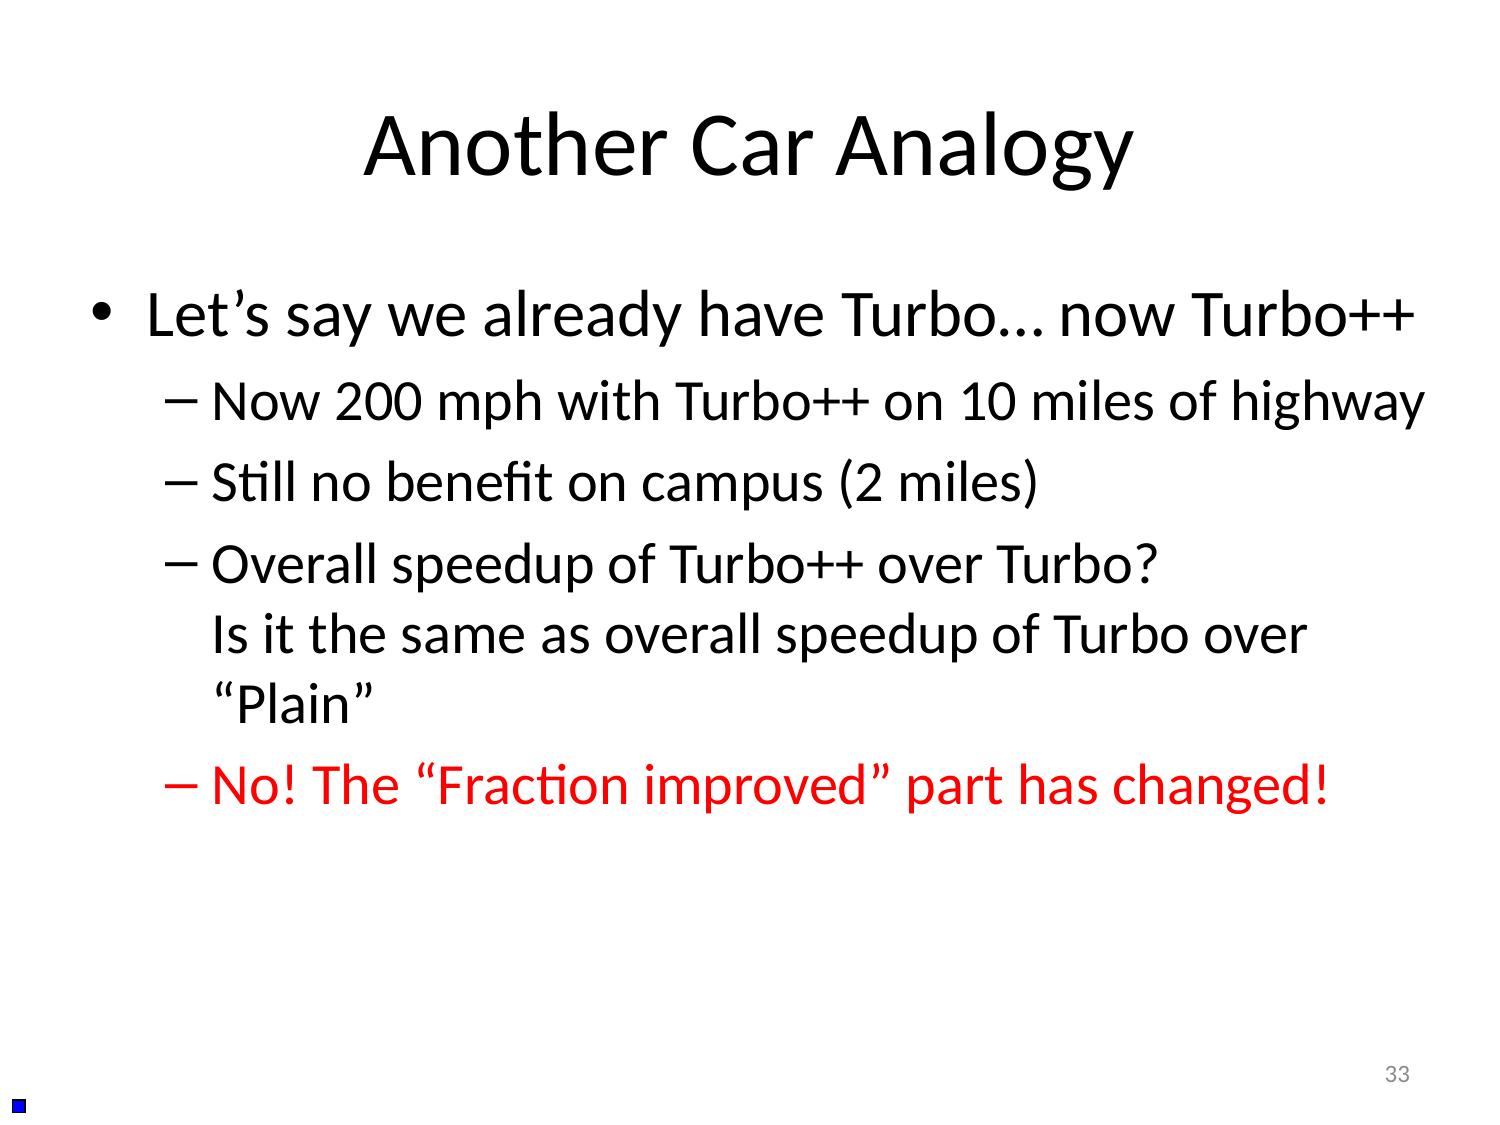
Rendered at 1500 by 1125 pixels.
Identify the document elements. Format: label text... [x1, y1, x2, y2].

title Another Car Analogy [75, 45, 1425, 233]
text_box [12, 1099, 25, 1113]
slide_number 33 [1074, 1042, 1425, 1103]
list Let’s say we already have Turbo… now Turbo++ Now 200 mph with Turbo++ on 10 miles of highway Still no benefit on campus (2 miles) Overall speedup of Turbo++ over Turbo? Is it the same as overall speedup of Turbo over “Plain” No! The “Fraction improved” part has changed! [75, 262, 1475, 1005]
